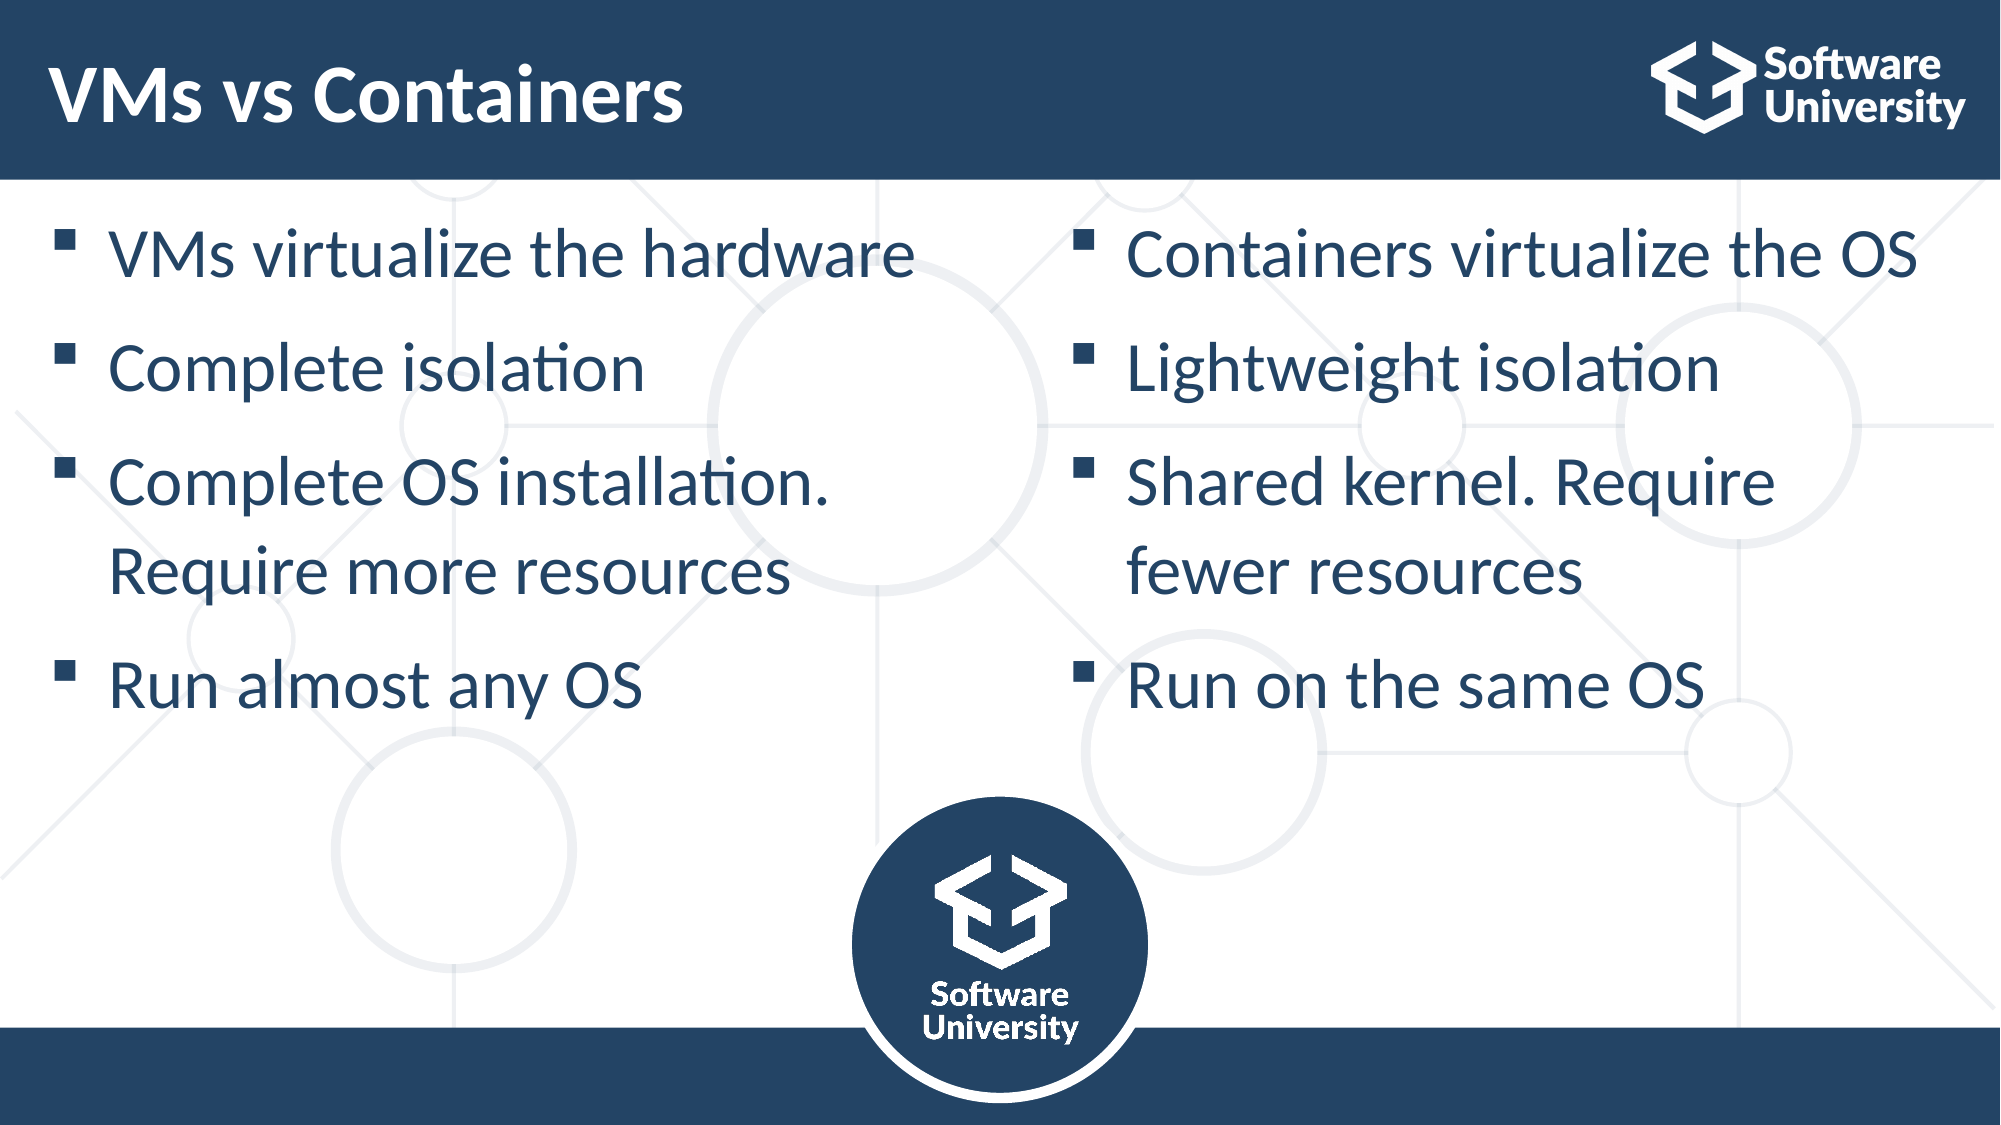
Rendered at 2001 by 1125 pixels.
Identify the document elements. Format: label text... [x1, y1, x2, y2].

picture [921, 854, 1079, 1025]
list VMs virtualize the hardware Complete isolation Complete OS installation. Require more resources Run almost any OS [31, 196, 950, 988]
title VMs vs Containers [31, 16, 1625, 162]
picture [1651, 41, 1966, 134]
text_box … [0, 1025, 2000, 1111]
list Containers virtualize the OS Lightweight isolation Shared kernel. Require fewer resources Run on the same OS [1050, 196, 1969, 988]
